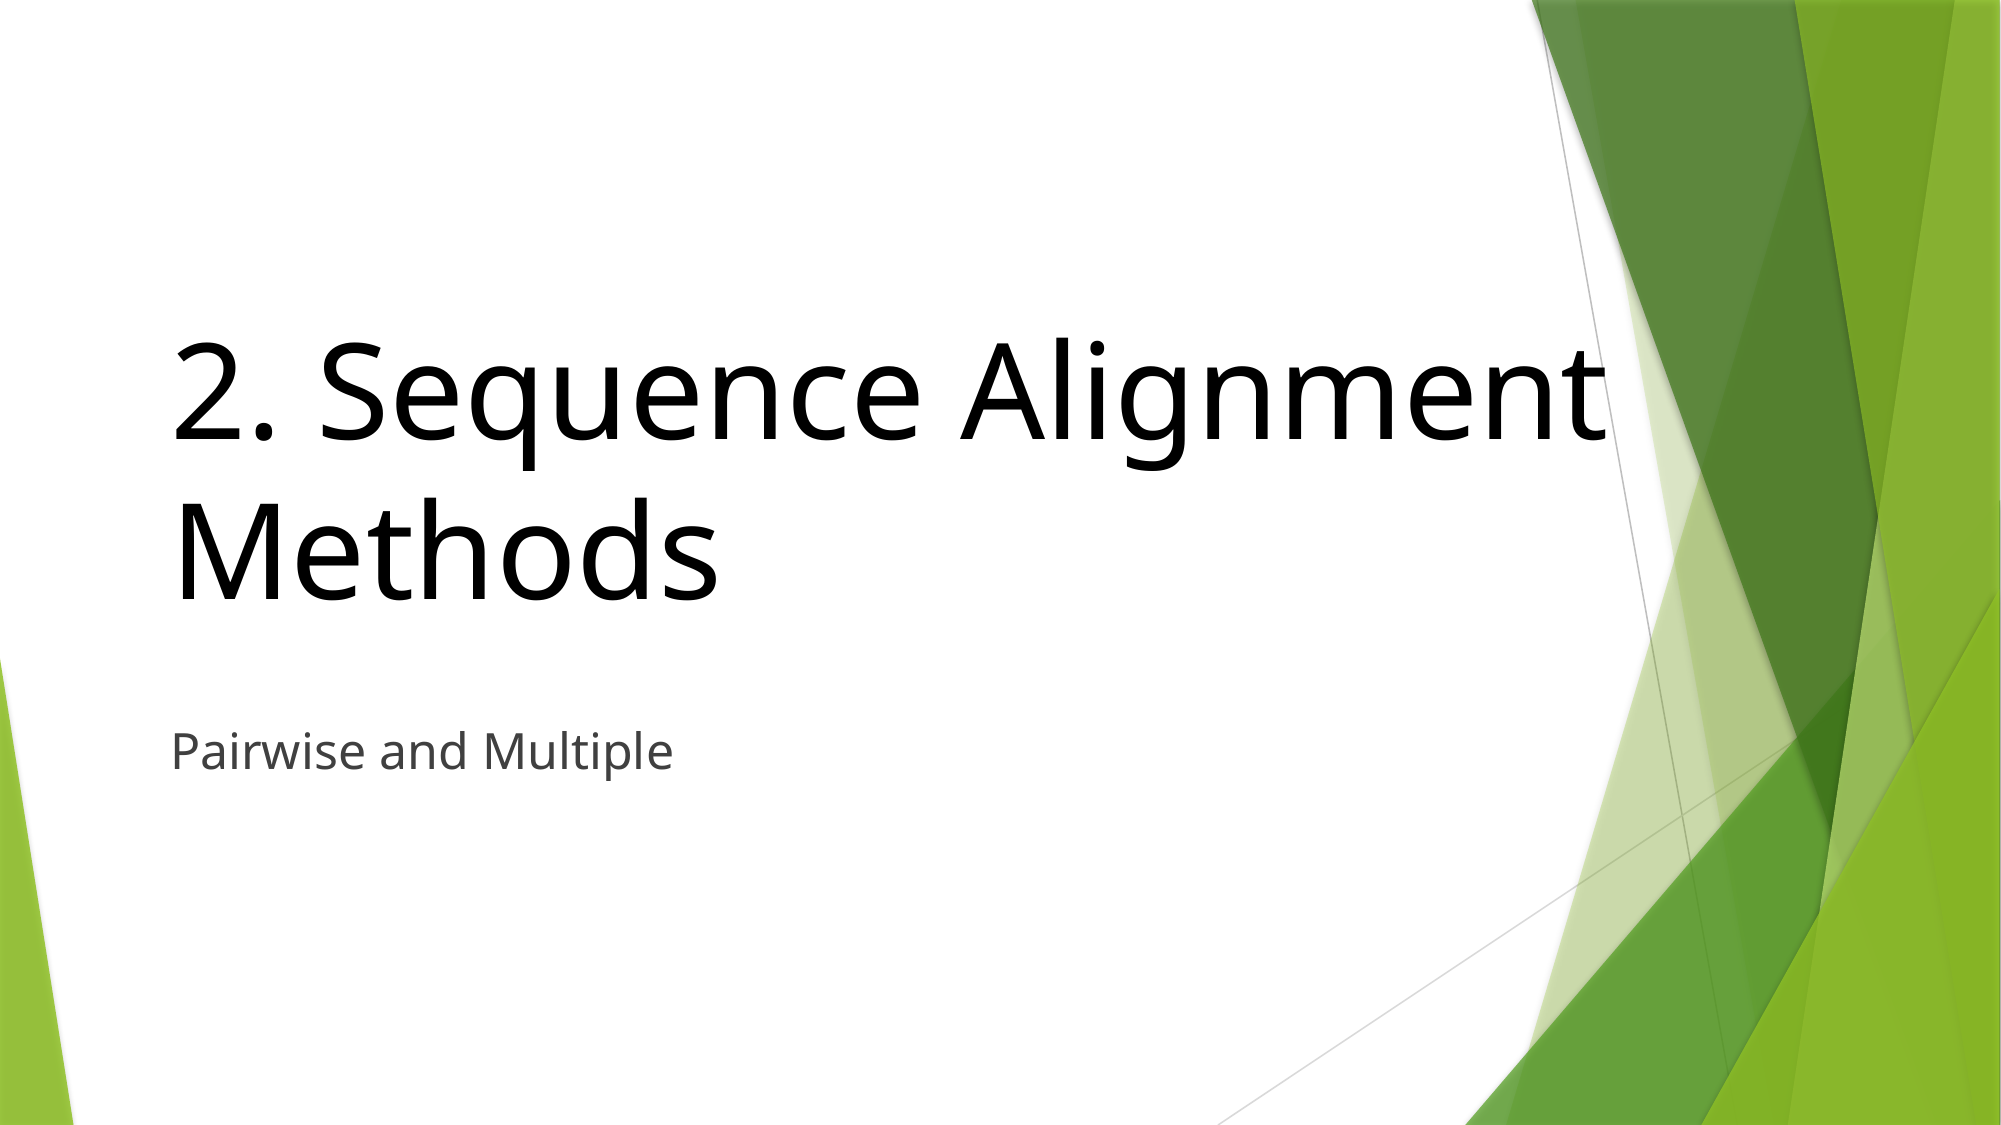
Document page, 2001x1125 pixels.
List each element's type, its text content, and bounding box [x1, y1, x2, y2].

subtitle Pairwise and Multiple [150, 674, 1545, 825]
title 2. Sequence Alignment Methods [150, 417, 1872, 646]
